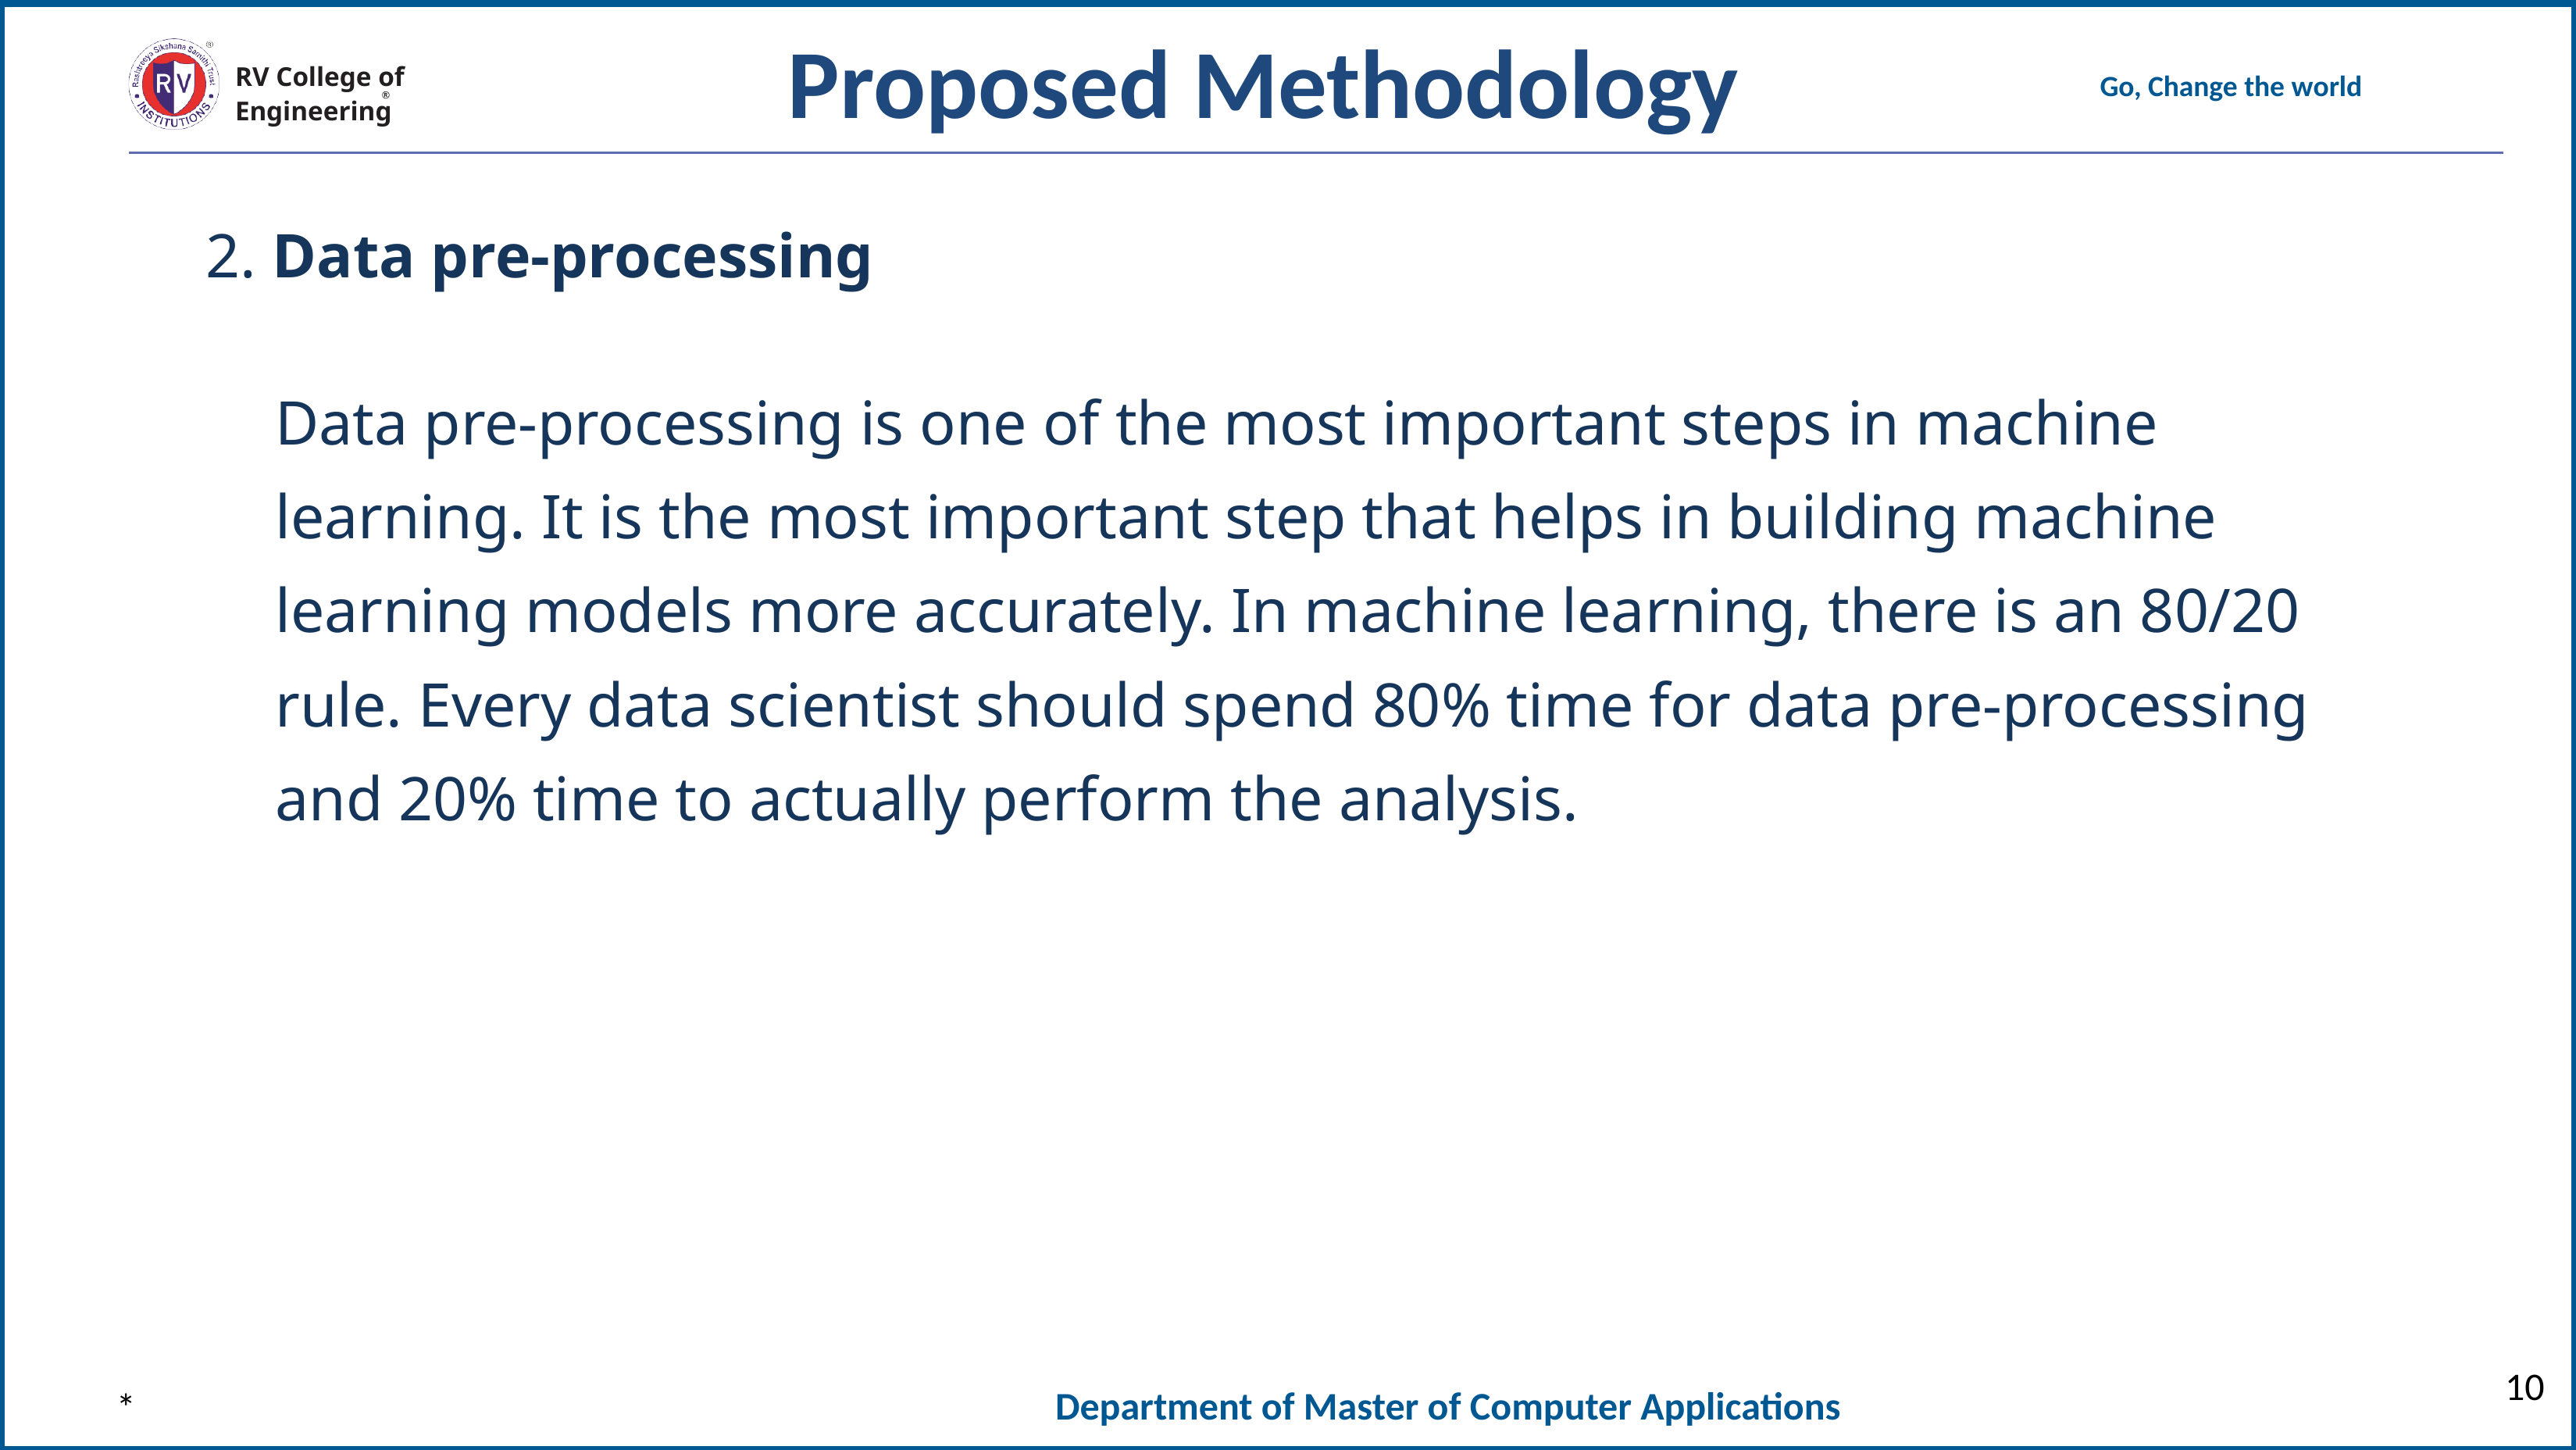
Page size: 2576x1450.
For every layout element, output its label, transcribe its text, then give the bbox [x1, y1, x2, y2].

text_box * [116, 1382, 709, 1430]
text_box Proposed Methodology [458, 20, 2069, 139]
picture [128, 38, 219, 130]
text_box ‹#› [2196, 1361, 2545, 1409]
text_box 2. Data pre-processing Data pre-processing is one of the most important steps in machine learning. It is the most important step that helps in building machine learning models more accurately. In machine learning, there is an 80/20 rule. Every data scientist should spend 80% time for data pre-processing and 20% time to actually perform the analysis. [194, 190, 2333, 648]
